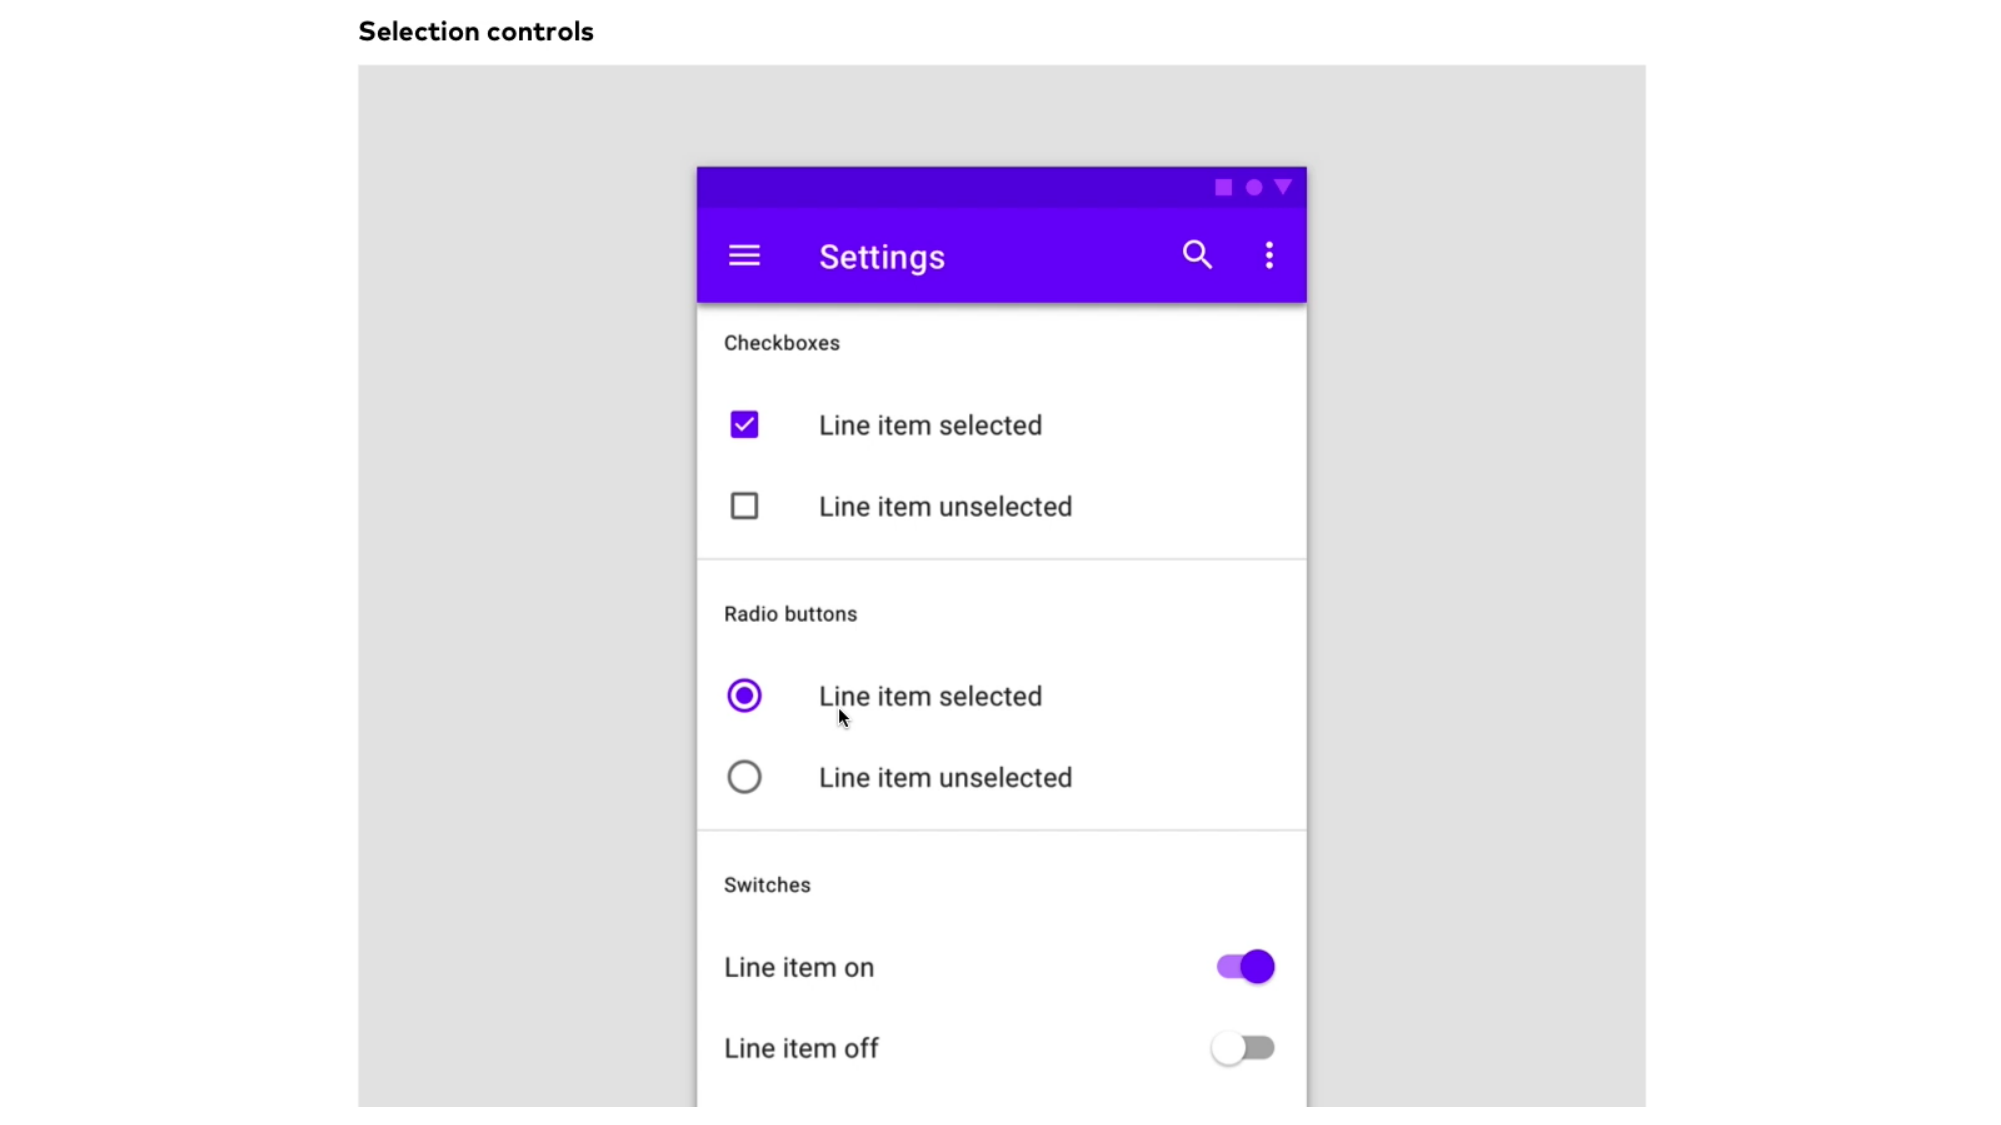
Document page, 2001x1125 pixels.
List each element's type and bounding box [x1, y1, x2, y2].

picture [312, 17, 1687, 1107]
